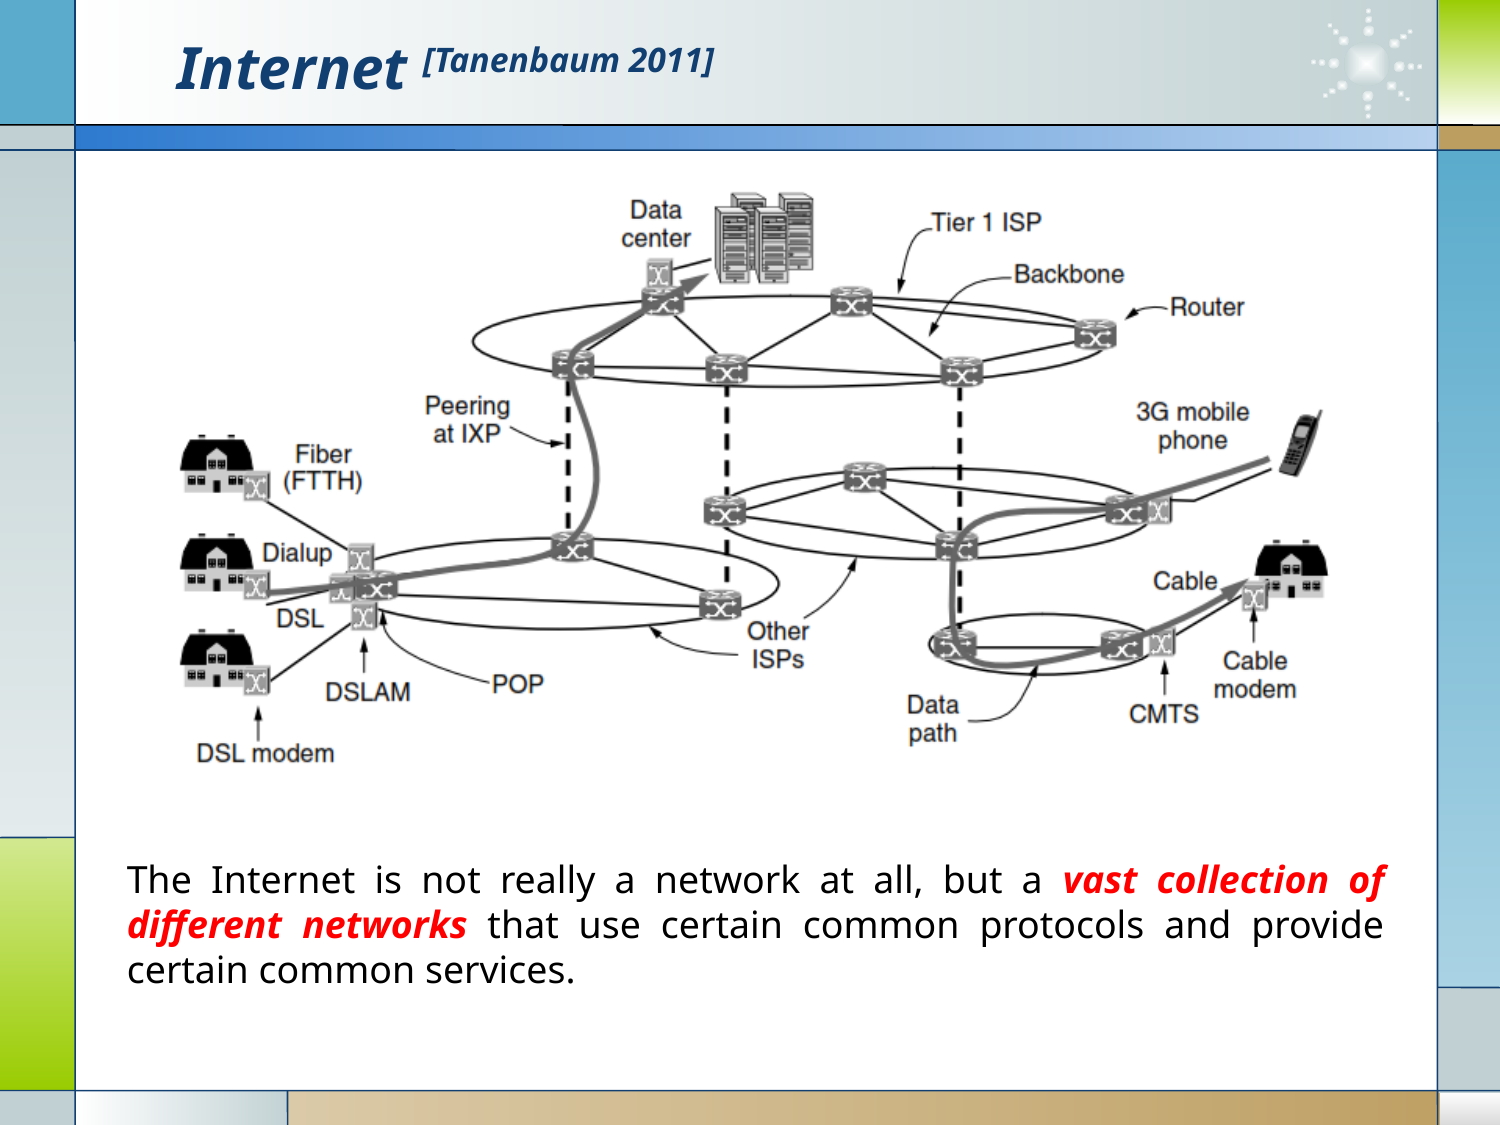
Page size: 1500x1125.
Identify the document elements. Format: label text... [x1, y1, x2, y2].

text_box The Internet is not really a network at all, but a vast collection of different networks that use certain common protocols and provide certain common services. [112, 848, 1400, 999]
title Internet [Tanenbaum 2011] [162, 19, 1263, 113]
picture [135, 172, 1368, 789]
